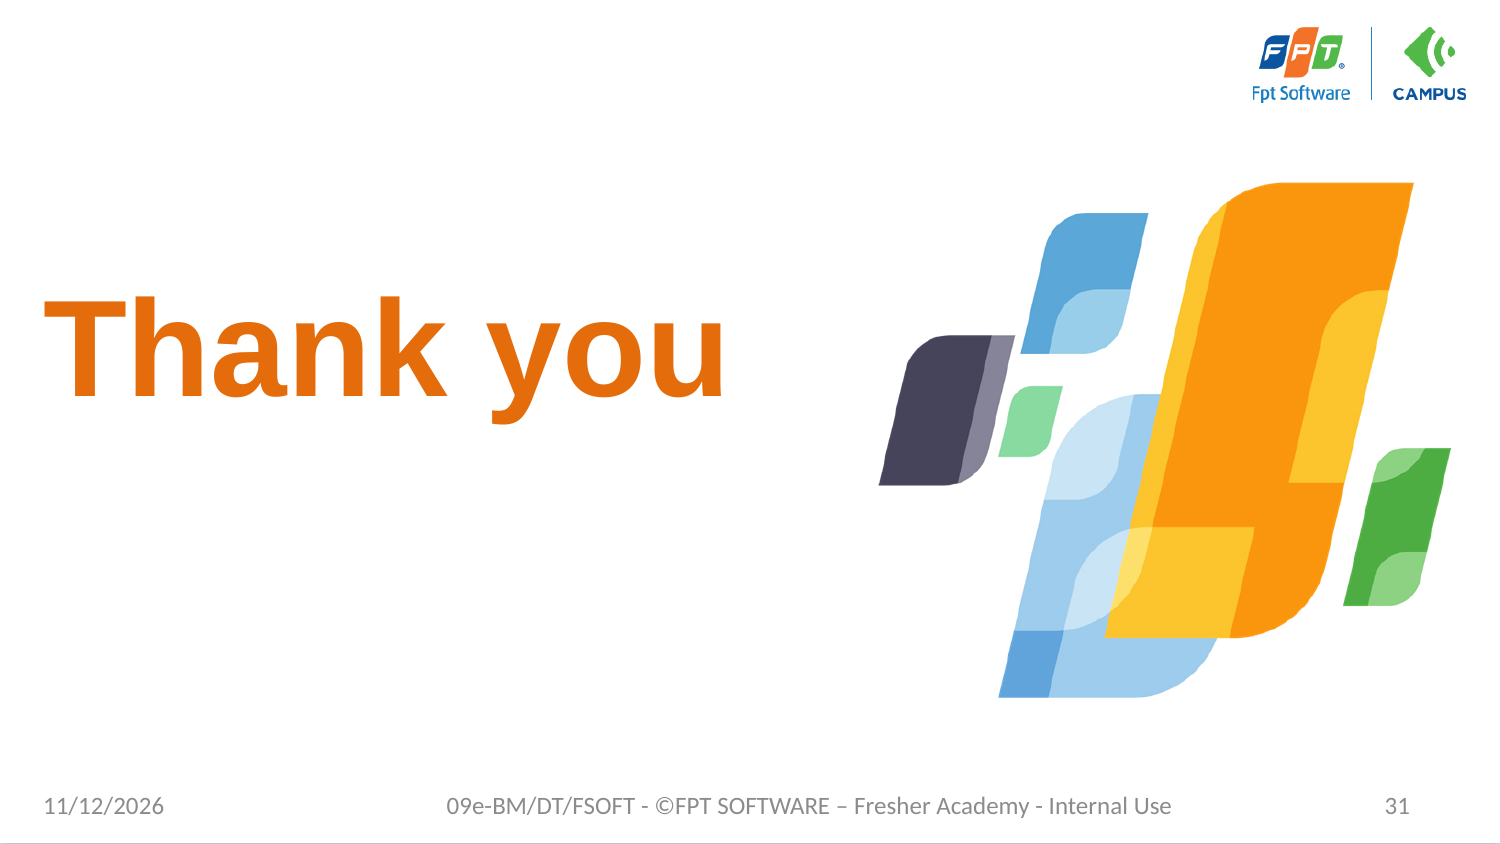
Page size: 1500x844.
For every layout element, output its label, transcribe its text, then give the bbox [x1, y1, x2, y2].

slide_number 31 [1332, 782, 1425, 827]
picture [0, 0, 1500, 844]
title Thank you [28, 286, 1042, 398]
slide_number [28, 782, 253, 827]
footer 09e-BM/DT/FSOFT - ©FPT SOFTWARE – Fresher Academy - Internal Use [306, 782, 1314, 827]
